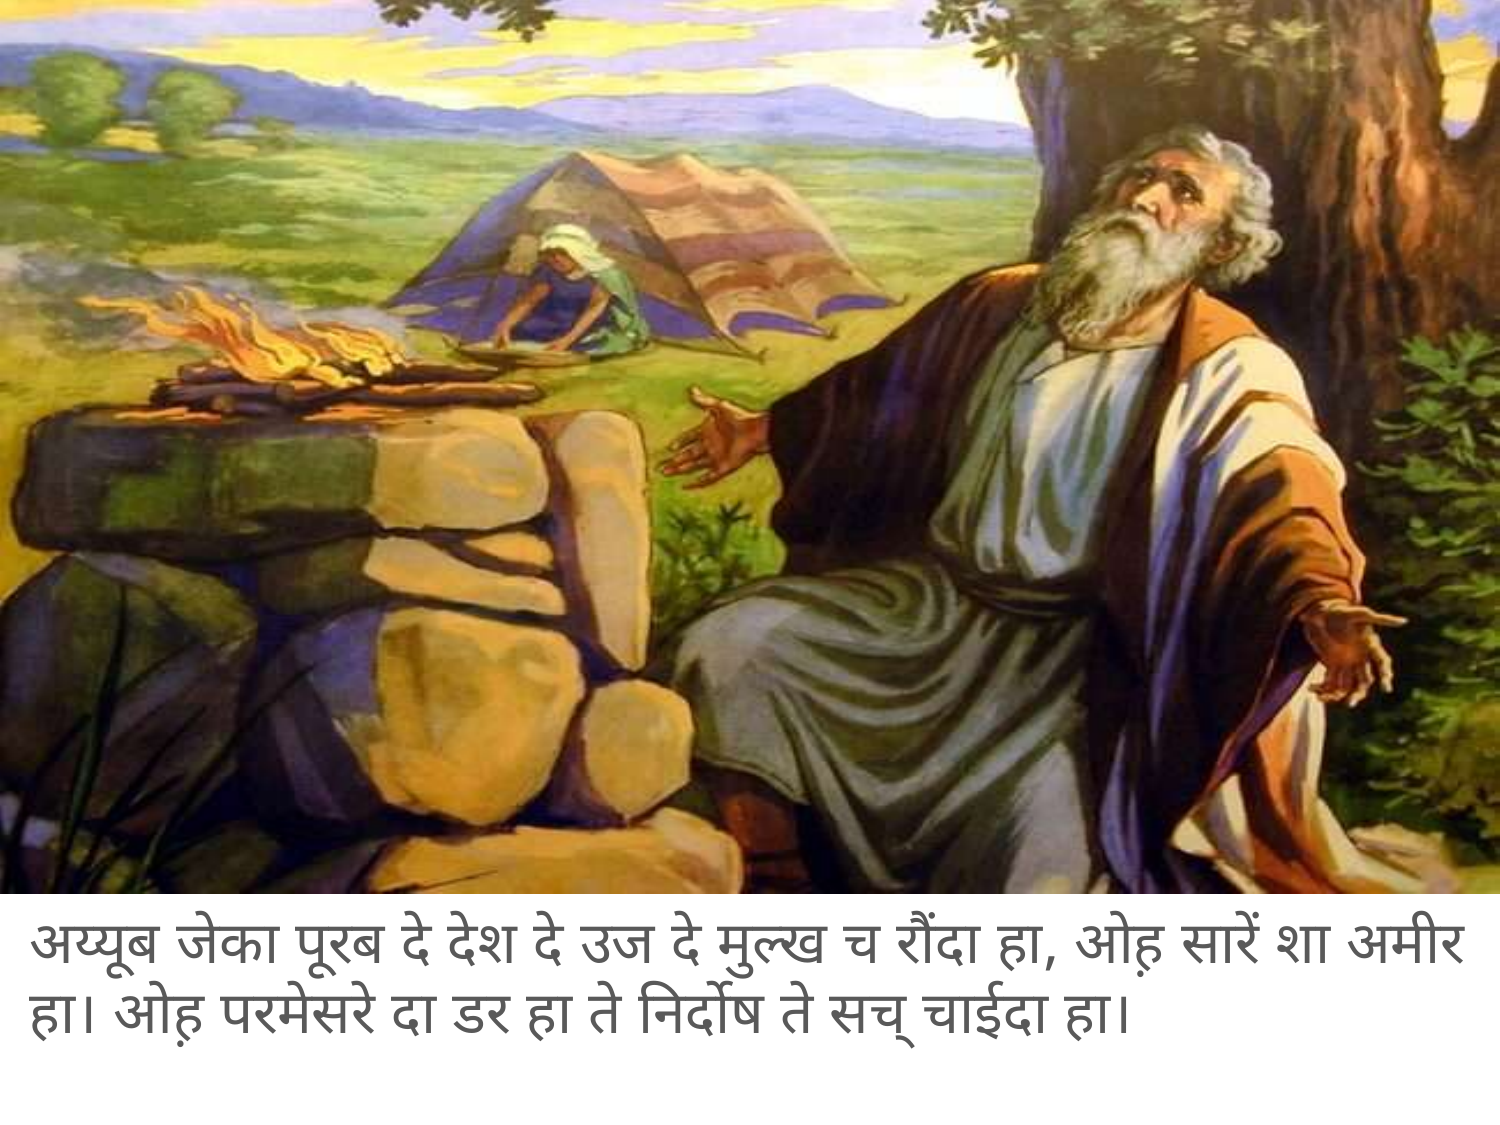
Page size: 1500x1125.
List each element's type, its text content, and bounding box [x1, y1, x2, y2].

text_box अय्यूब जेका पूरब दे देश दे उज दे मुल्ख च रौंदा हा, ओह़ सारें शा अमीर हा। ओह़ परमेसरे दा डर हा ते निर्दोष ते सच् चाईदा हा। [14, 902, 1486, 1053]
picture [0, 0, 1500, 894]
